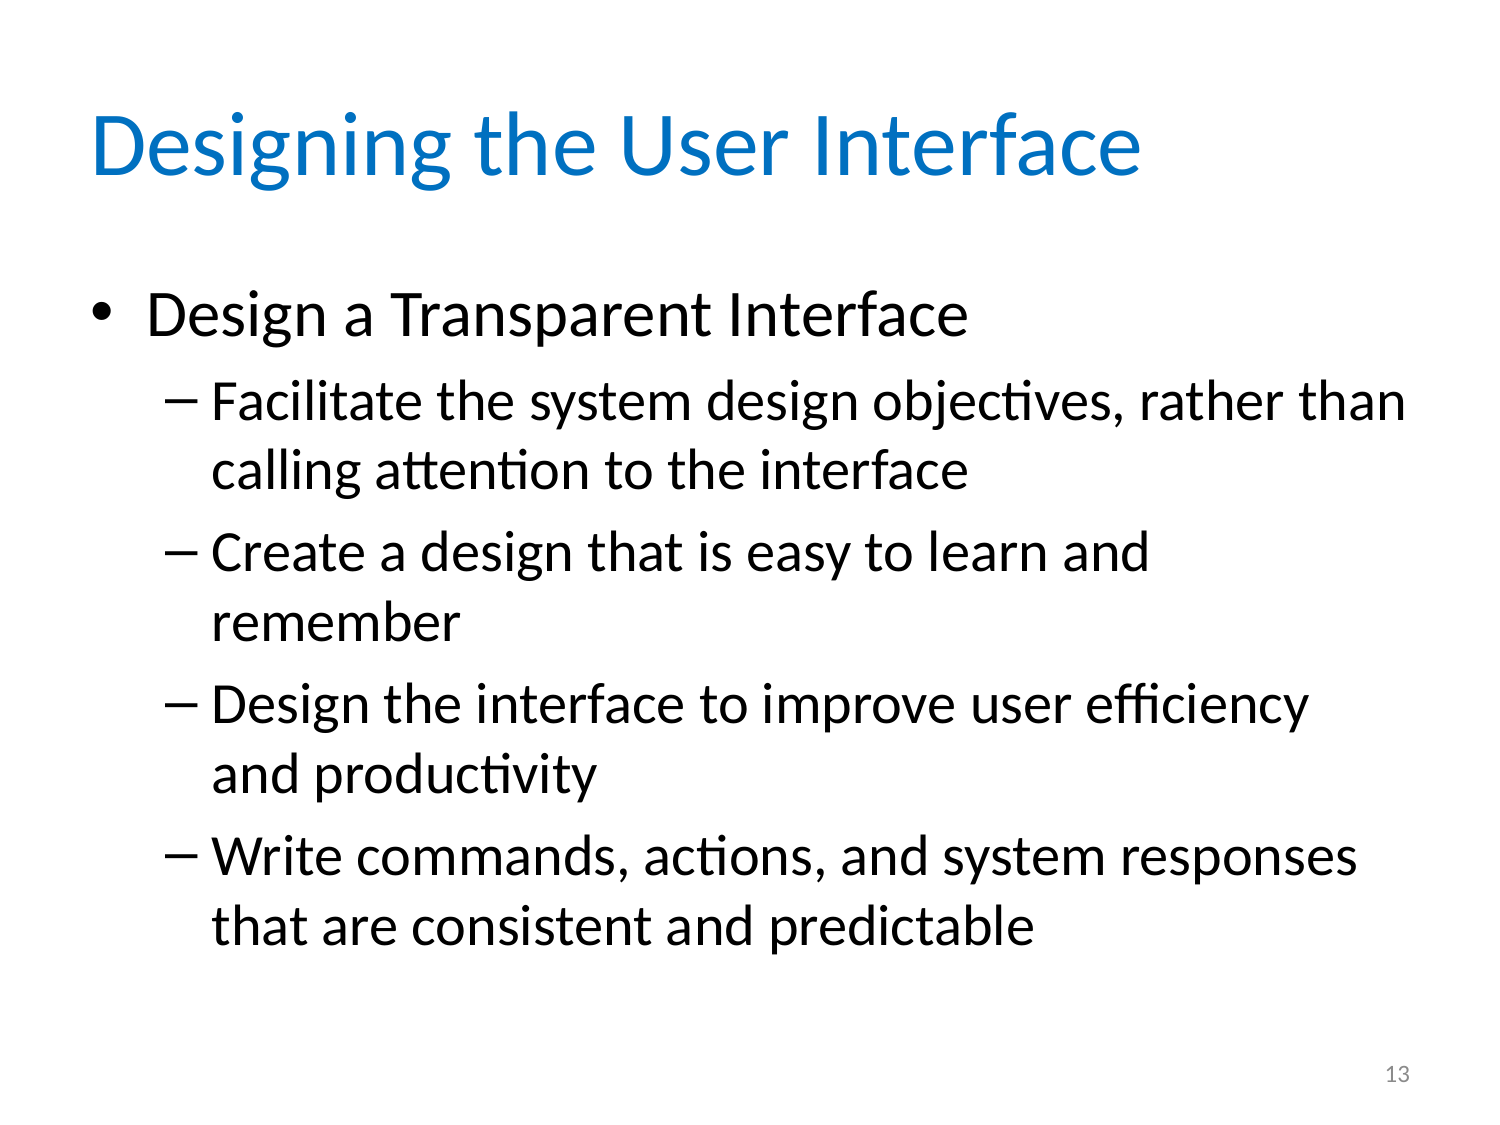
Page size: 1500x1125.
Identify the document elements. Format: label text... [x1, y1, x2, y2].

title Designing the User Interface [74, 44, 1426, 233]
list Design a Transparent Interface Facilitate the system design objectives, rather than calling attention to the interface Create a design that is easy to learn and remember Design the interface to improve user efficiency and productivity Write commands, actions, and system responses that are consistent and predictable [74, 262, 1426, 1006]
slide_number 13 [1074, 1042, 1425, 1103]
